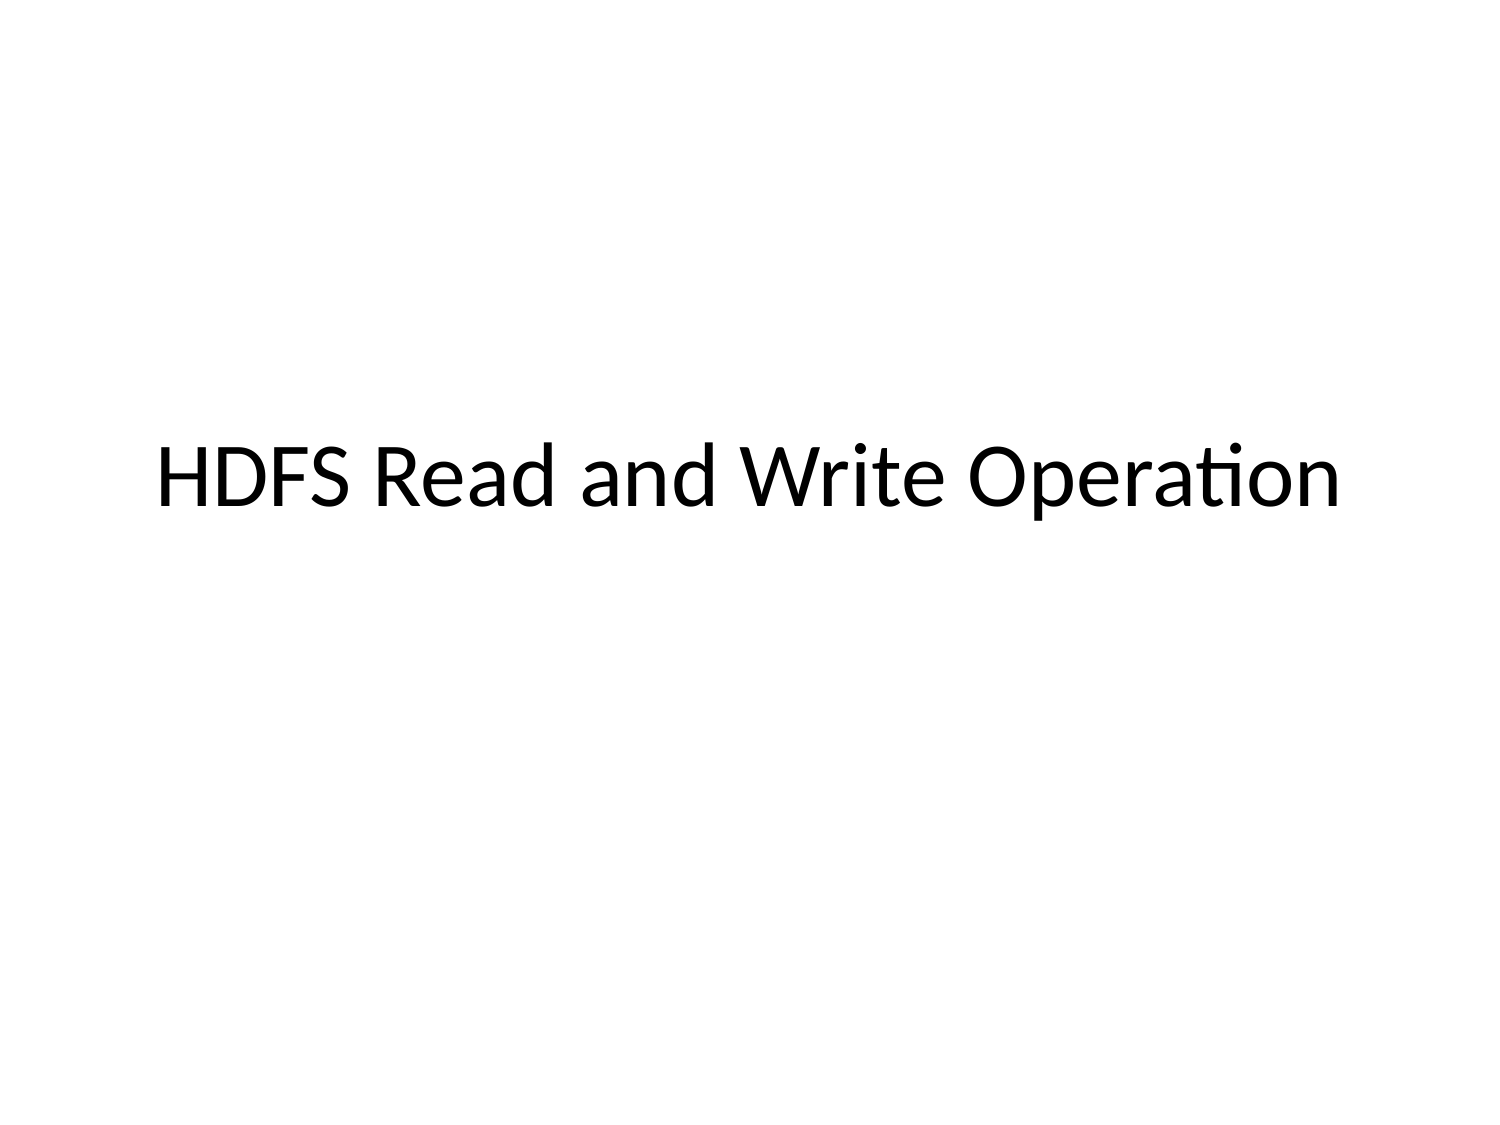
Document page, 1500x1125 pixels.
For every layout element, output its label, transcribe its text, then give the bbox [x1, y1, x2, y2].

title HDFS Read and Write Operation [112, 349, 1388, 591]
